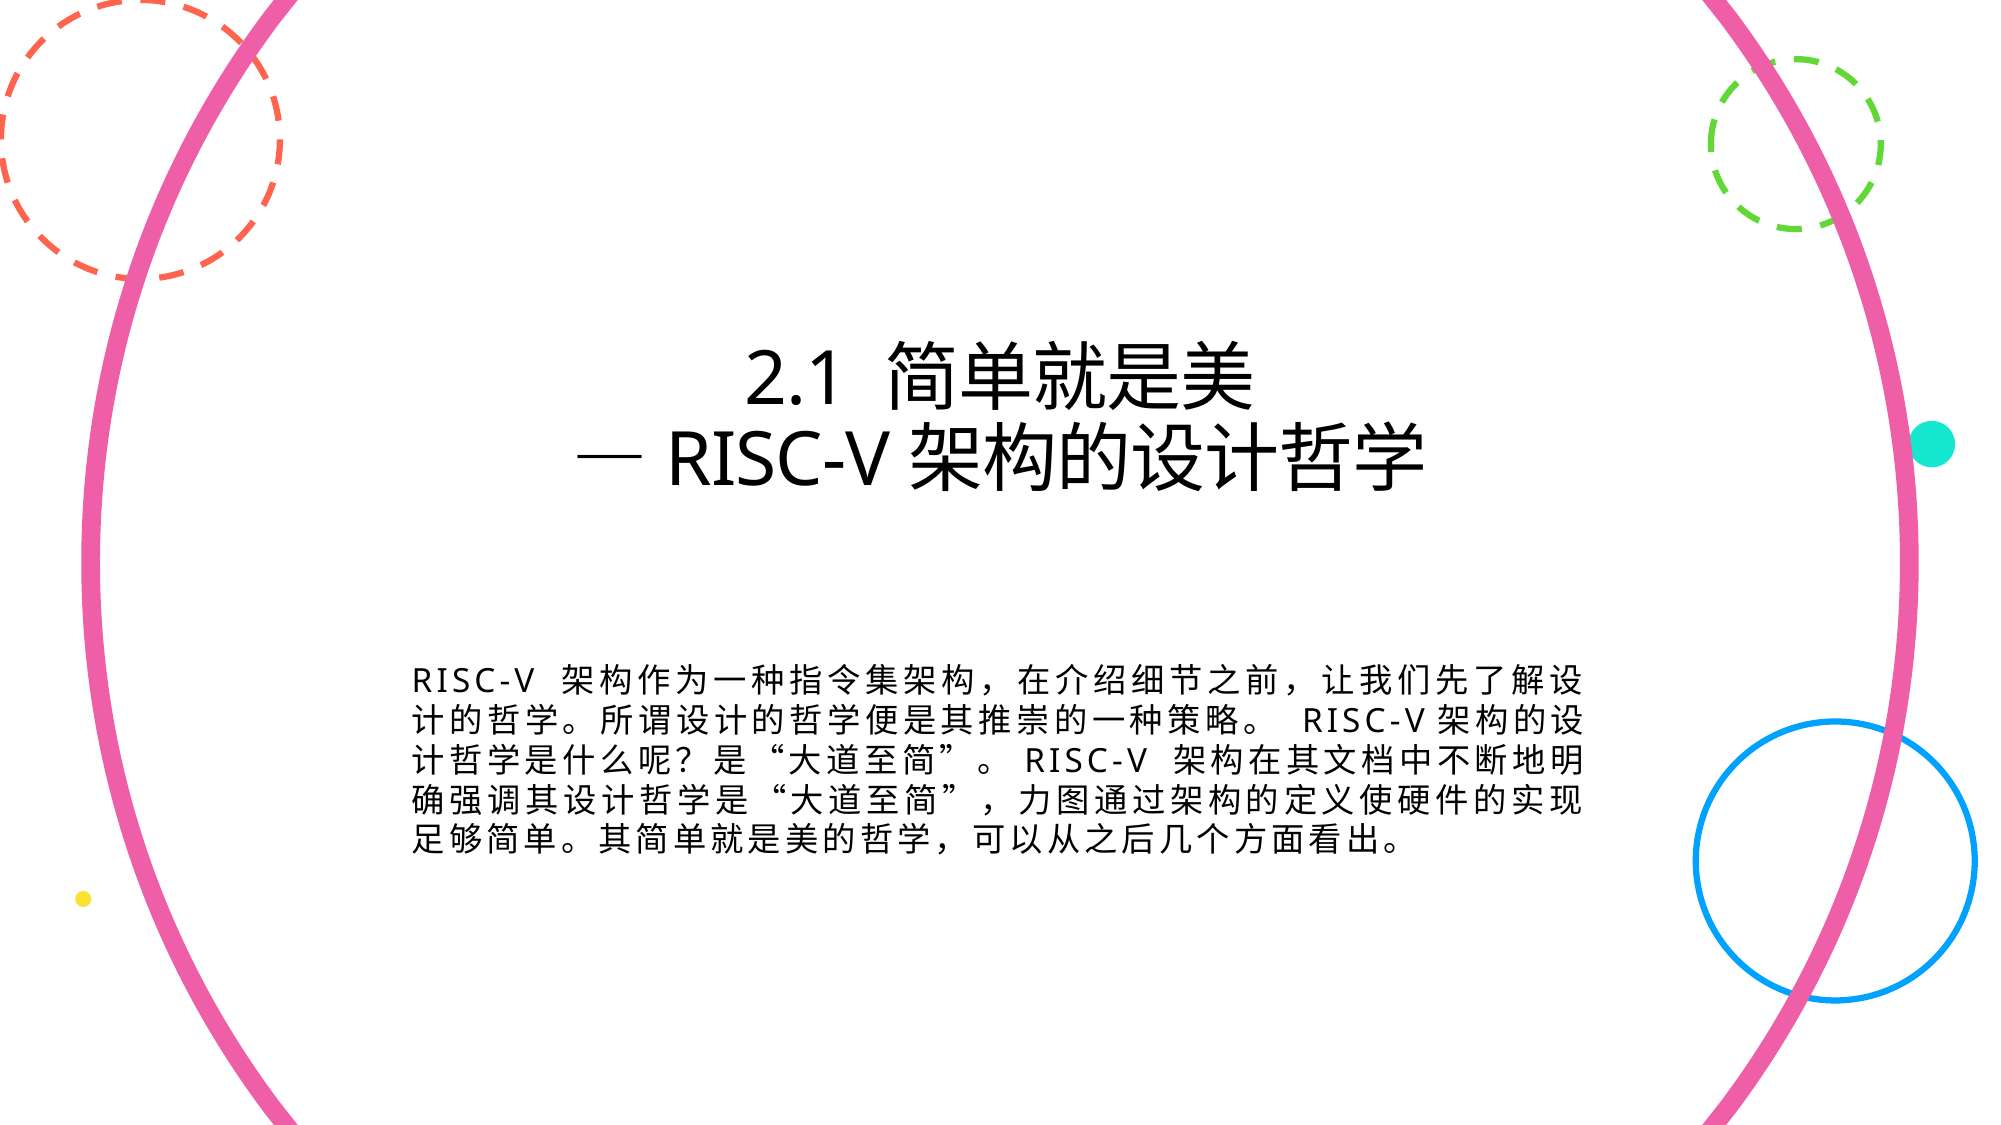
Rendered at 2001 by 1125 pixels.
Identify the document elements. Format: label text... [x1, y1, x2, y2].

title 2.1 简单就是美 —RISC-V架构的设计哲学 [396, 124, 1604, 651]
list RISC-V 架构作为一种指令集架构，在介绍细节之前，让我们先了解设计的哲学。所谓设计的哲学便是其推崇的一种策略。 RISC-V架构的设计哲学是什么呢？是“大道至简”。RISC-V 架构在其文档中不断地明确强调其设计哲学是“大道至简”，力图通过架构的定义使硬件的实现足够简单。其简单就是美的哲学，可以从之后几个方面看出。 [396, 651, 1604, 1031]
